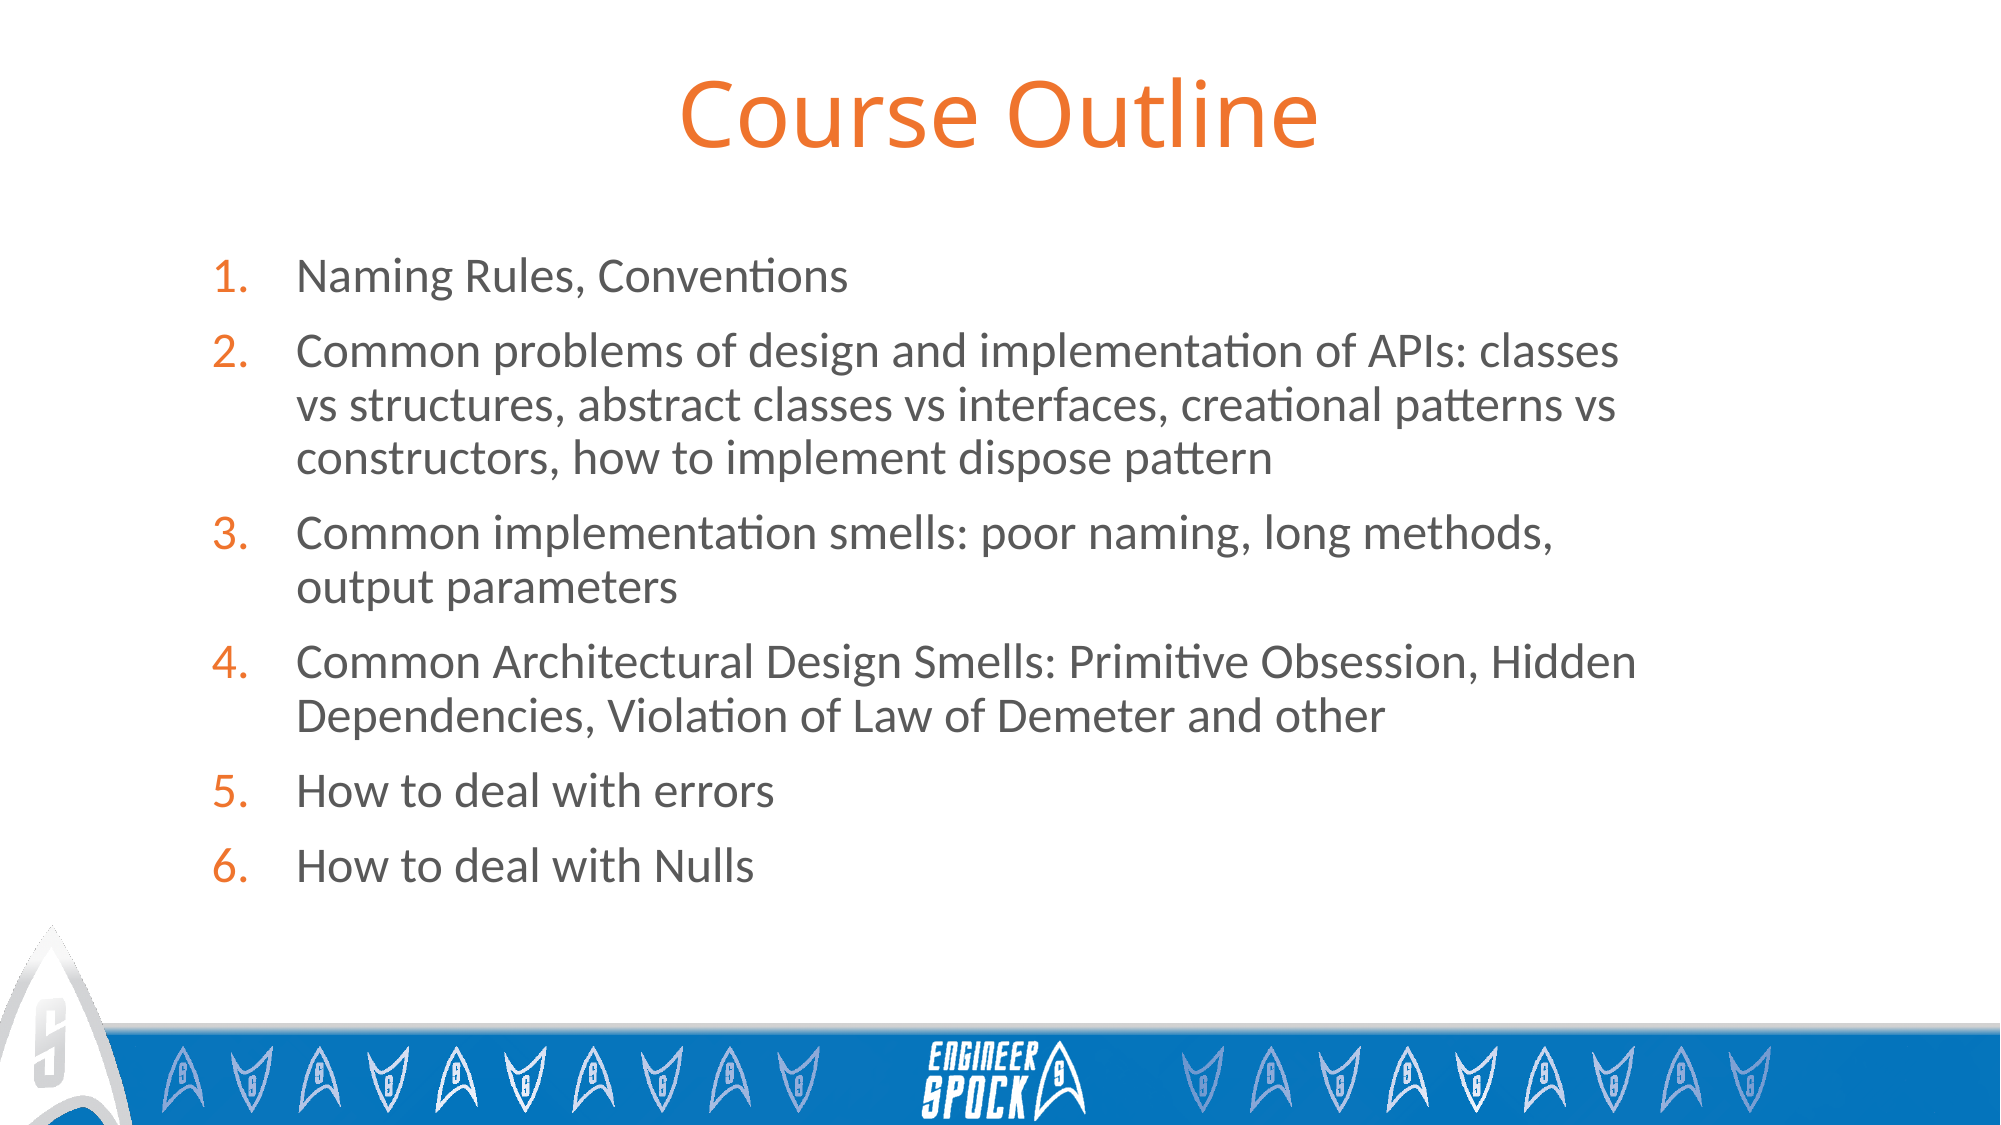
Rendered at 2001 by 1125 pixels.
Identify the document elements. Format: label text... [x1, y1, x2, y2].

list Naming Rules, Conventions Common problems of design and implementation of APIs: classes vs structures, abstract classes vs interfaces, creational patterns vs constructors, how to implement dispose pattern Common implementation smells: poor naming, long methods, output parameters Common Architectural Design Smells: Primitive Obsession, Hidden Dependencies, Violation of Law of Demeter and other How to deal with errors How to deal with Nulls [196, 241, 1689, 981]
title Course Outline [137, 9, 1863, 227]
picture [0, 921, 2000, 1125]
